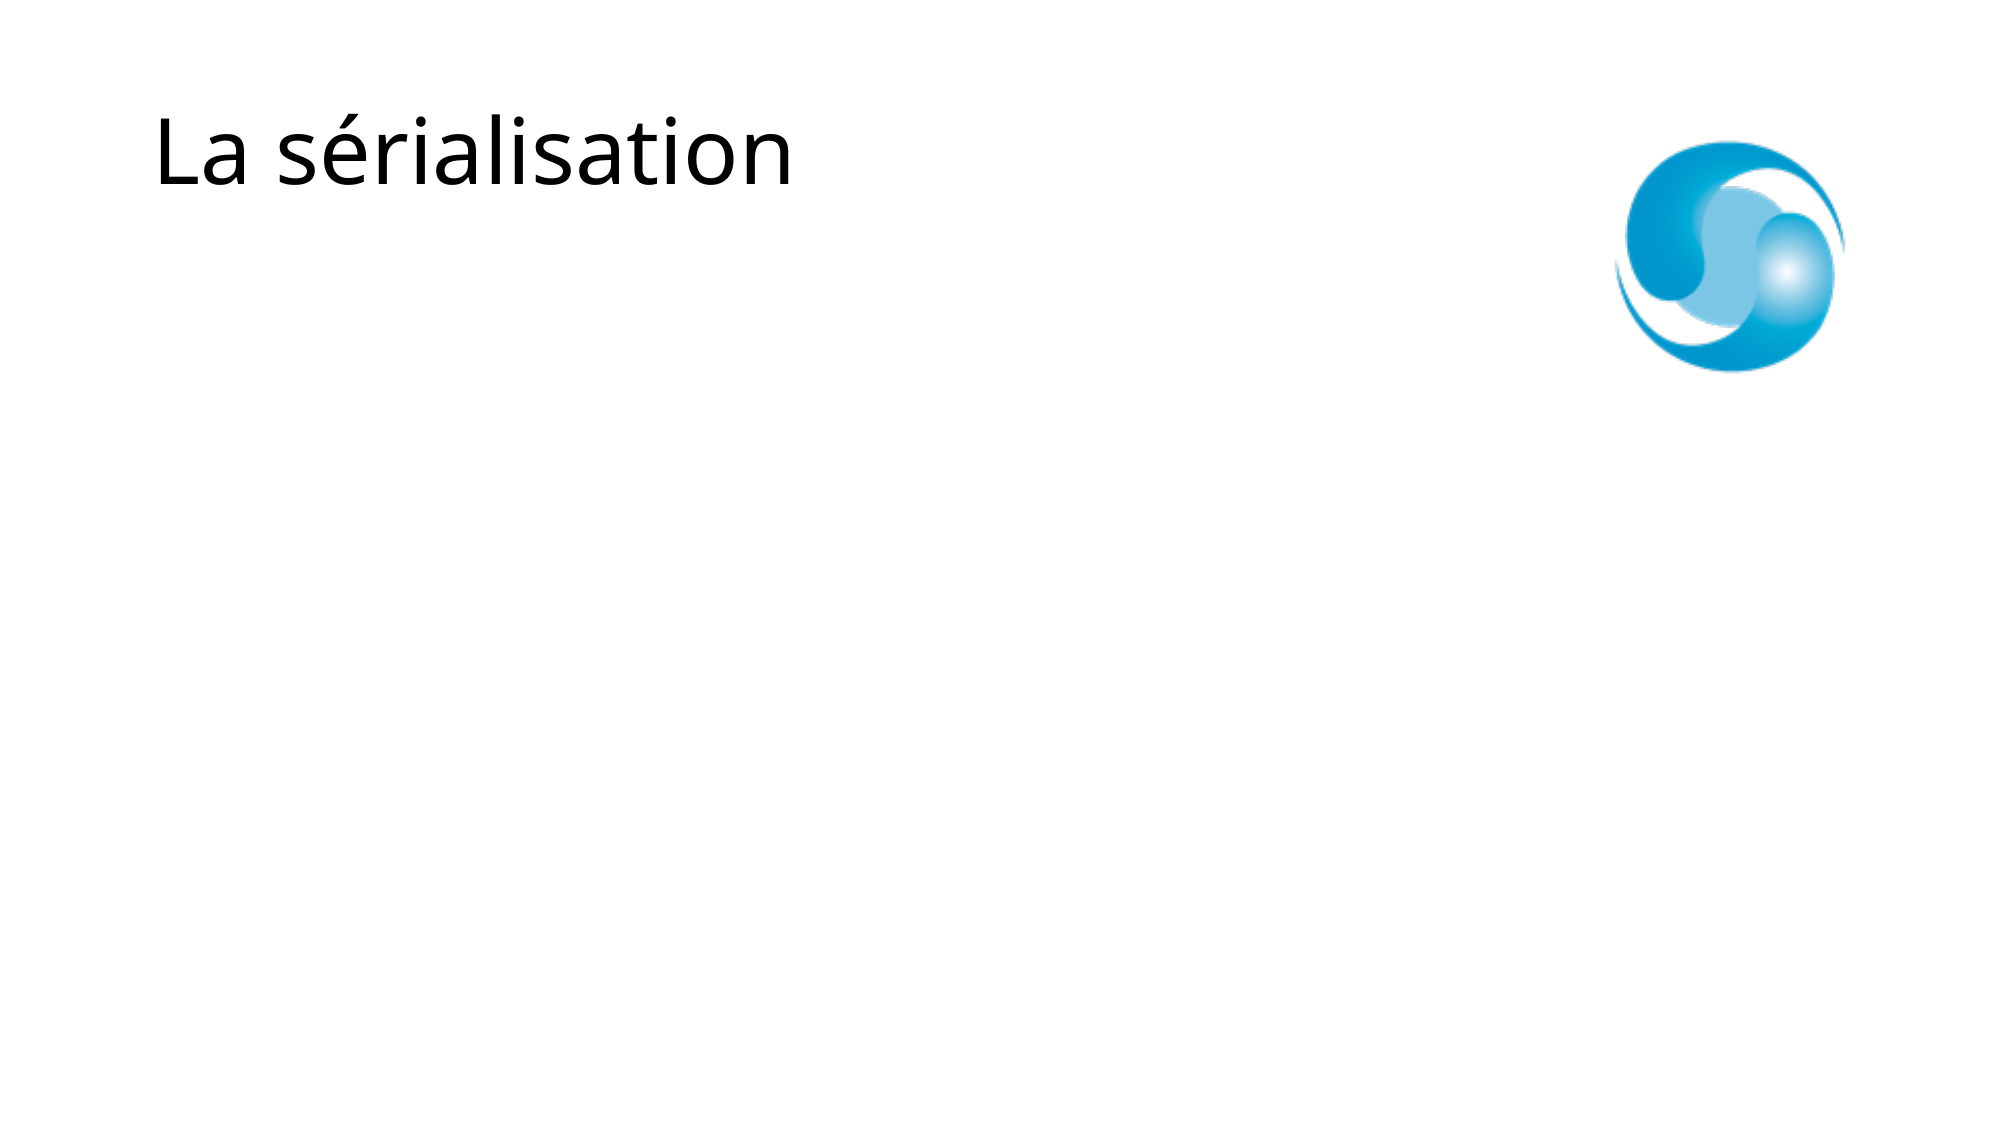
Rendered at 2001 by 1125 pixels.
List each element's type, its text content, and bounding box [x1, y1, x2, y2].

picture [1599, 125, 1864, 390]
title La sérialisation [137, 59, 1863, 251]
